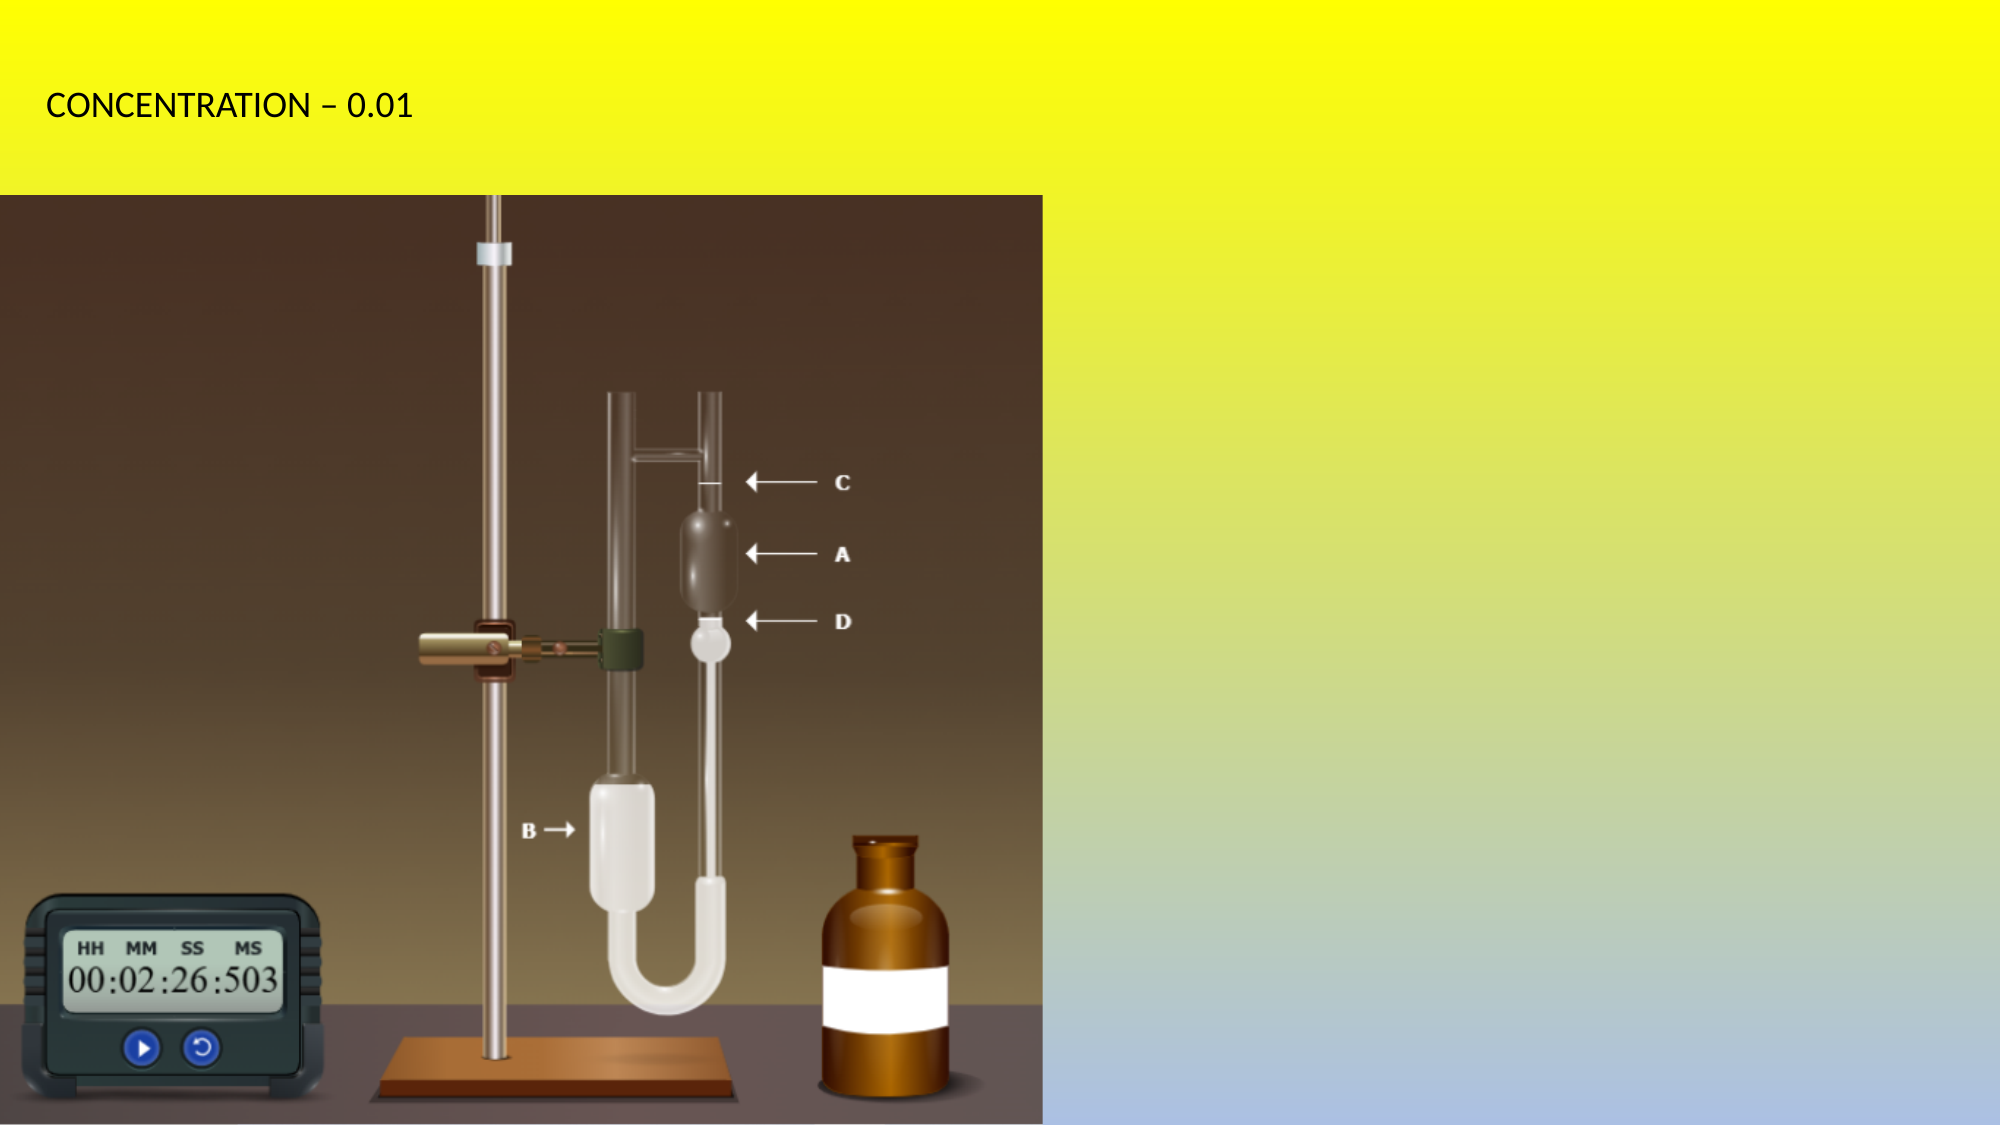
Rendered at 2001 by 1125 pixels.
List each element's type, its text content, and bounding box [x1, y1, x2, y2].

picture [0, 195, 1043, 1125]
text_box CONCENTRATION – 0.01 [31, 72, 598, 133]
